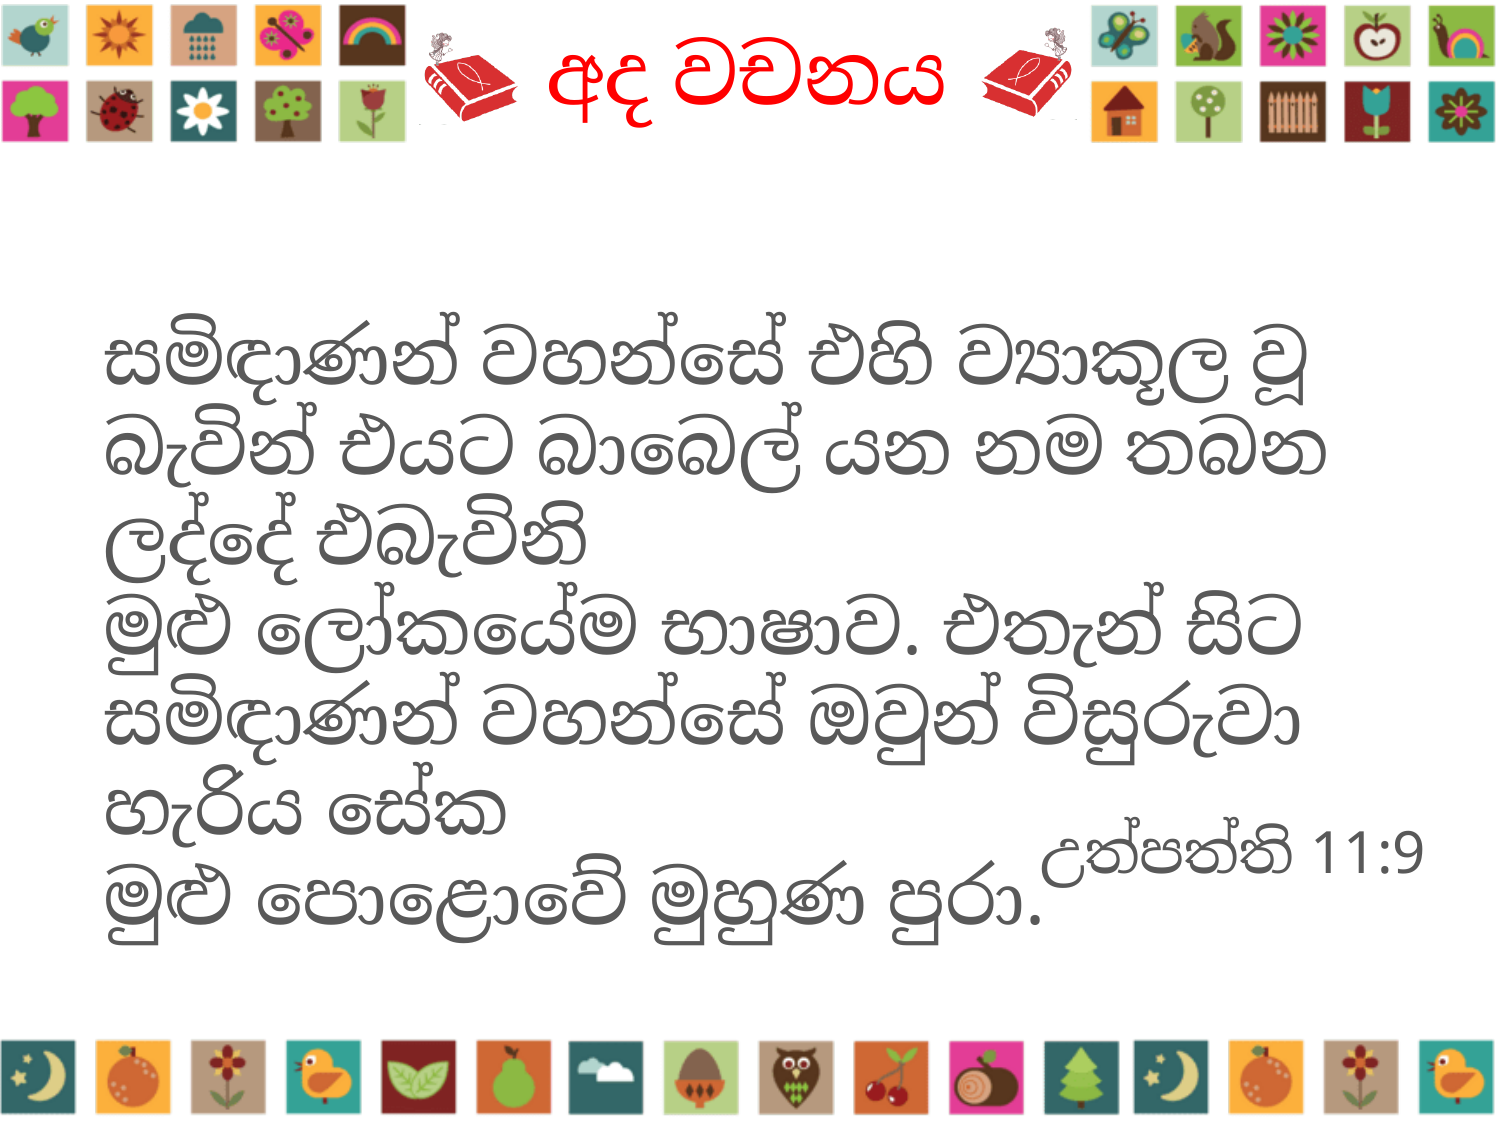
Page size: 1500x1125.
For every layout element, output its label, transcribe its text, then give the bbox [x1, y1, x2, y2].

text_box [0, 1028, 1500, 1118]
picture [950, 3, 1500, 150]
text_box උත්පත්ති 11:9 [808, 807, 1441, 893]
text_box සමිඳාණන් වහන්සේ එහි ව්‍යාකූල වූ බැවින් එයට බාබෙල් යන නම තබන ලද්දේ එබැවිනි මුළු ලෝකයේම භාෂාව. එතැන් සිට සමිඳාණන් වහන්සේ ඔවුන් විසුරුවා හැරිය සේක මුළු පොළොවේ මුහුණ පුරා. [88, 302, 1459, 948]
text_box අද වචනය [425, 13, 1077, 129]
picture [0, 3, 550, 150]
